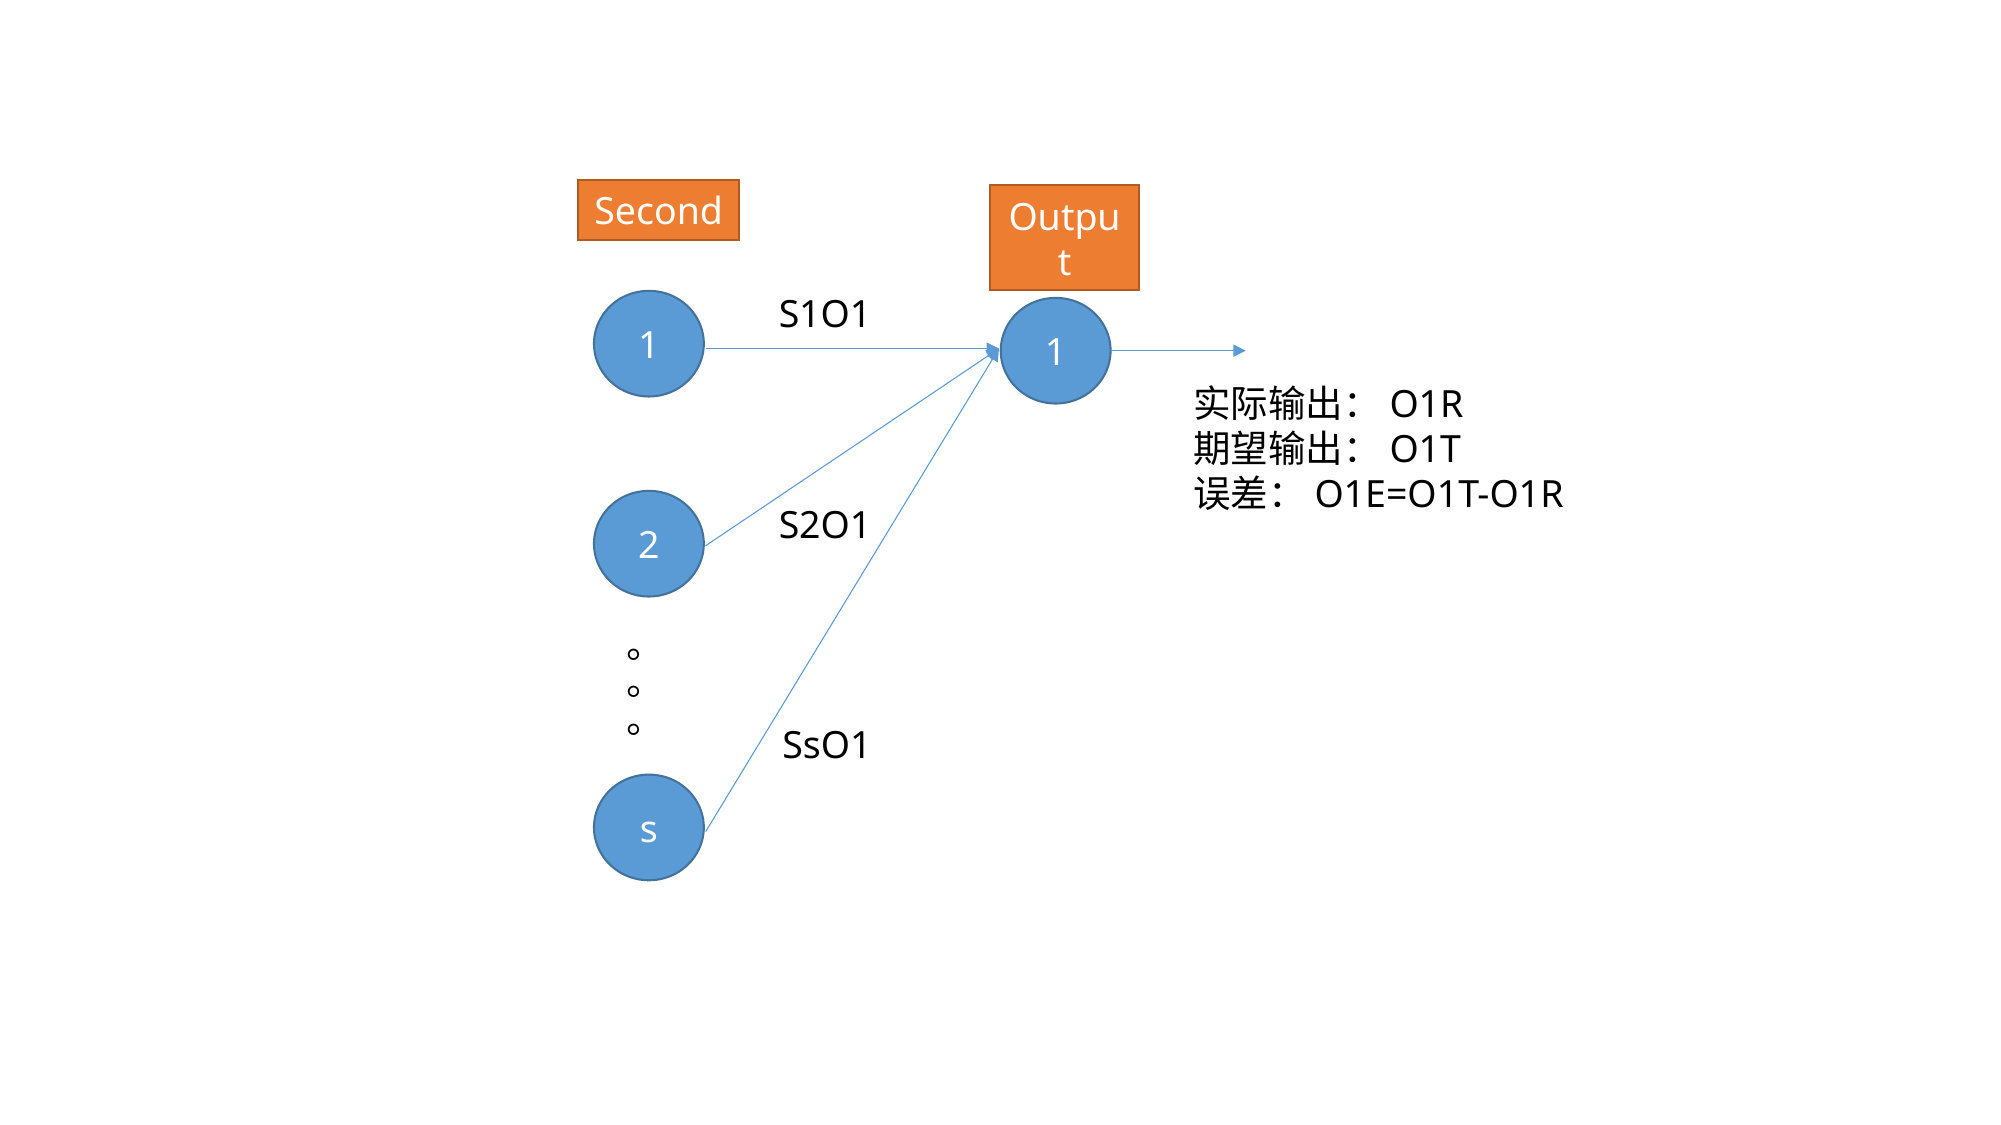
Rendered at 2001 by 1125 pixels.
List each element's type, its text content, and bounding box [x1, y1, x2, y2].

text_box Output [989, 184, 1140, 291]
text_box 2 [592, 489, 705, 598]
text_box 。。。 [599, 632, 675, 739]
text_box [705, 348, 999, 832]
text_box 实际输出：O1R 期望输出：O1T 误差：O1E=O1T-O1R [1178, 372, 1760, 522]
text_box s [592, 773, 705, 882]
text_box Second [577, 179, 740, 241]
text_box 1 [592, 289, 705, 398]
text_box 1 [999, 296, 1112, 405]
text_box S1O1 [763, 283, 968, 343]
